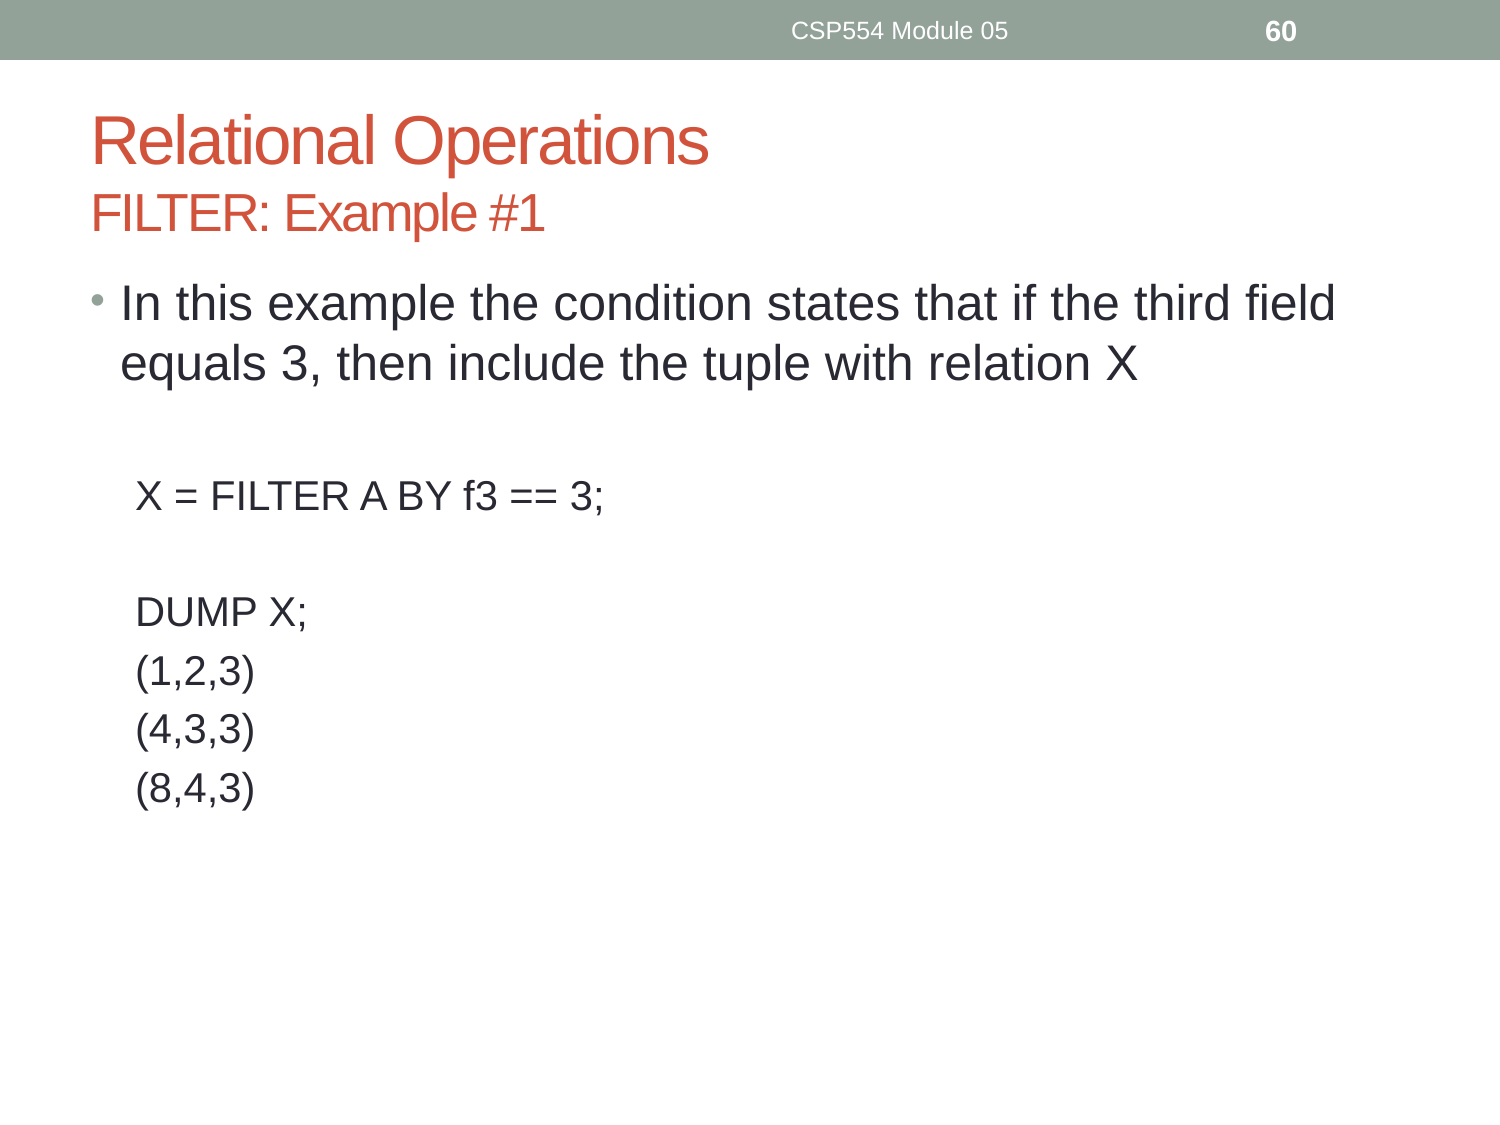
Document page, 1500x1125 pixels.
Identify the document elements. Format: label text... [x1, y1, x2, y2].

footer CSP554 Module 05 [562, 3, 1238, 57]
slide_number 60 [1250, 3, 1425, 57]
title Relational Operations FILTER: Example #1 [75, 87, 1425, 250]
list In this example the condition states that if the third field equals 3, then include the tuple with relation X X = FILTER A BY f3 == 3; DUMP X; (1,2,3) (4,3,3) (8,4,3) [75, 262, 1425, 1063]
